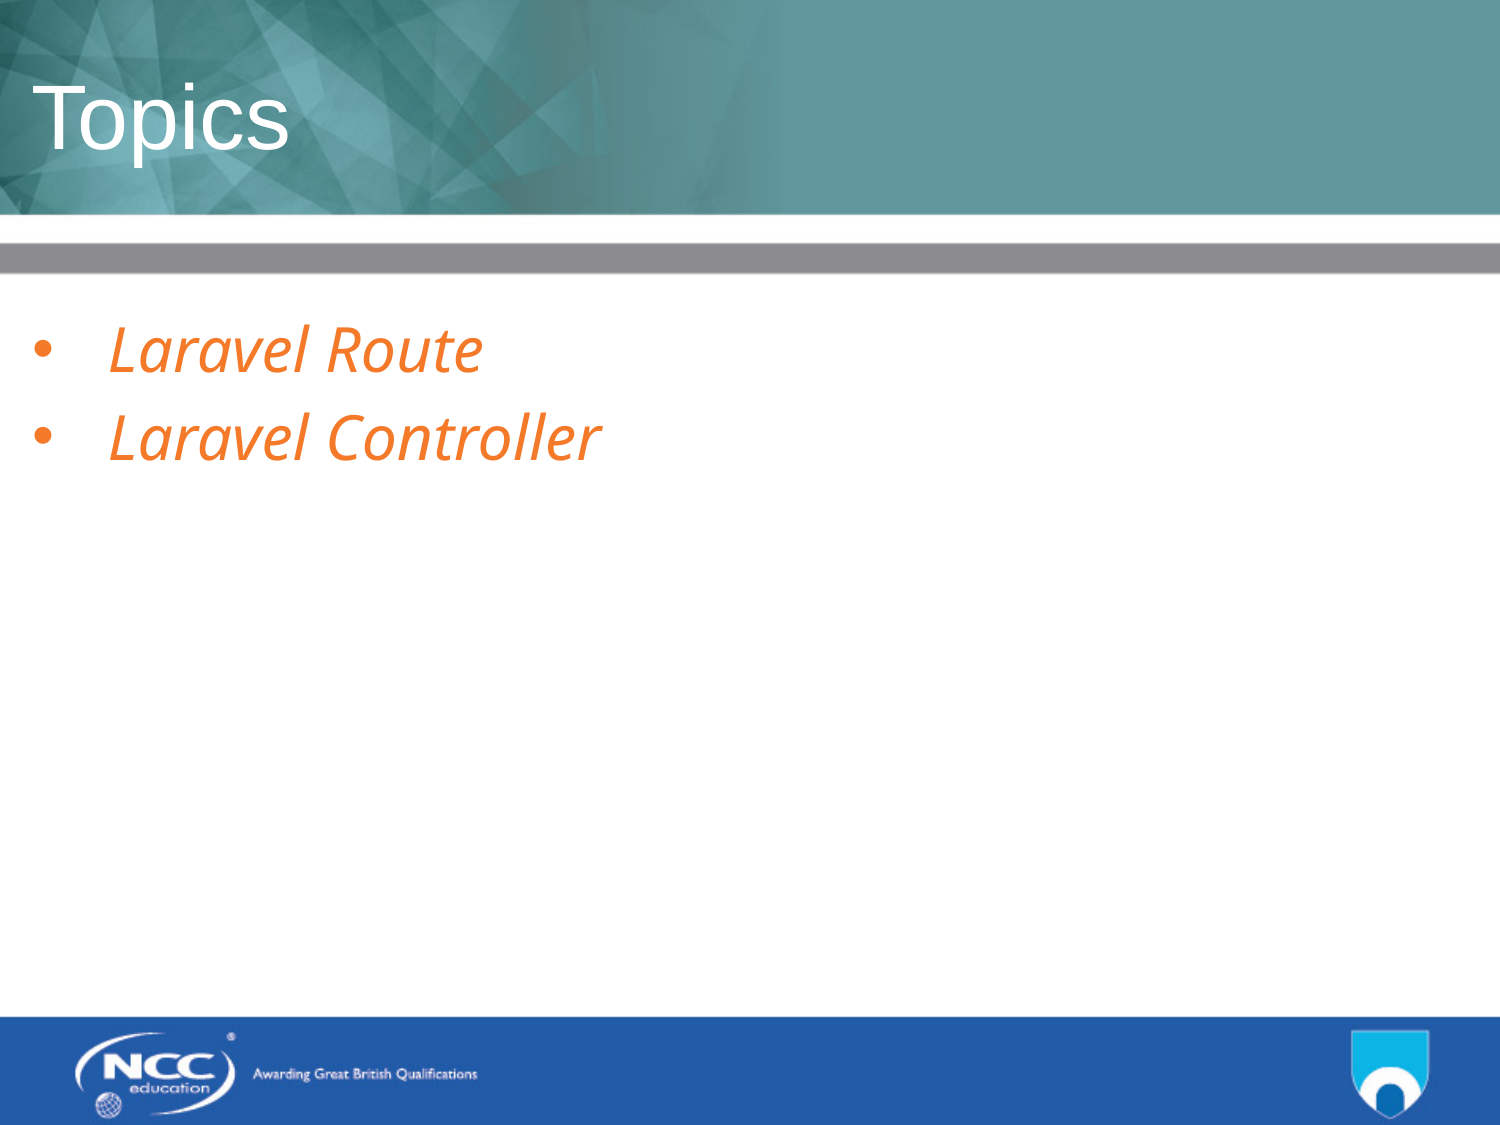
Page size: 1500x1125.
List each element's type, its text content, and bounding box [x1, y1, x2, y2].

title Topics [16, 19, 1459, 207]
list Laravel Route Laravel Controller [17, 302, 1471, 1012]
picture [0, 0, 1500, 1125]
